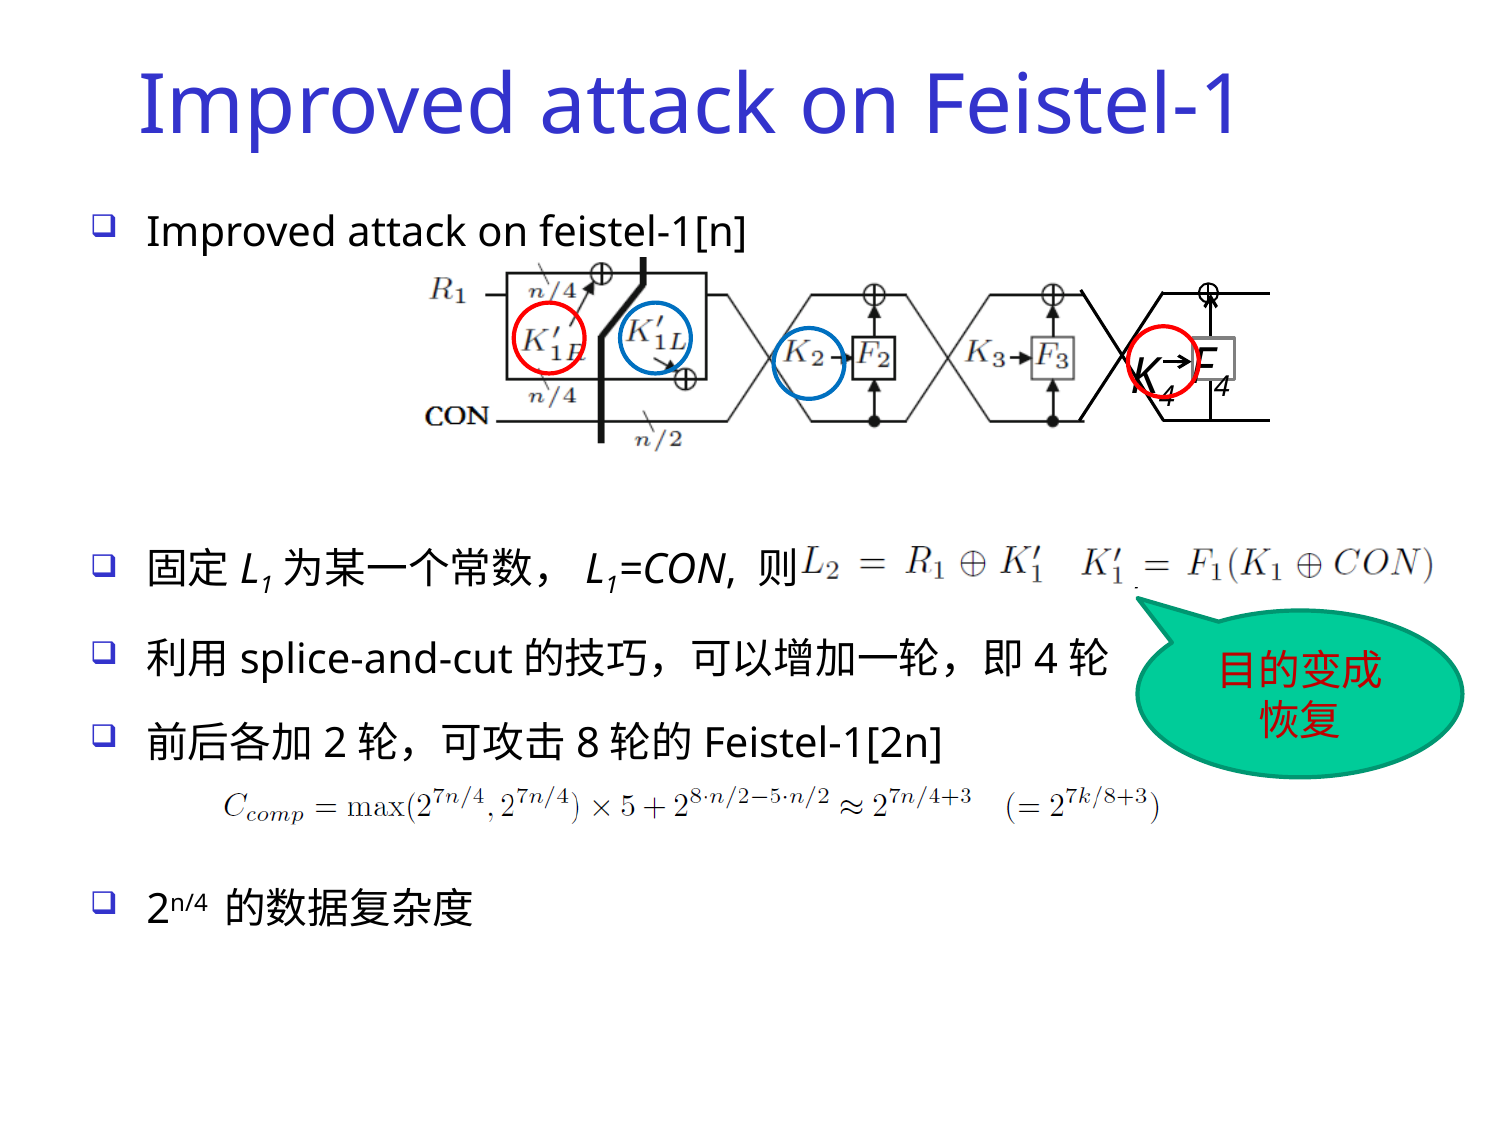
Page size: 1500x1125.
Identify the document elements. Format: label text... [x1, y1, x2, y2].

text_box F4 [1178, 326, 1206, 336]
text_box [1079, 291, 1164, 421]
text_box K4 [1170, 336, 1206, 420]
picture [799, 538, 1049, 587]
list Improved attack on feistel-1[n] 固定L1为某一个常数，L1=CON, 则 , 利用splice-and-cut的技巧，可以增加一轮，即4轮 前后各加2轮，可攻击8轮的Feistel-1[2n] 2n/4 的数据复杂度 [75, 172, 1425, 268]
text_box F4 [1215, 326, 1294, 410]
picture [220, 780, 1162, 826]
picture [418, 256, 1101, 457]
picture [1080, 543, 1435, 587]
text_box Improved attack on Feistel-1 [123, 42, 1376, 158]
text_box [1170, 324, 1201, 399]
text_box [1196, 281, 1221, 293]
